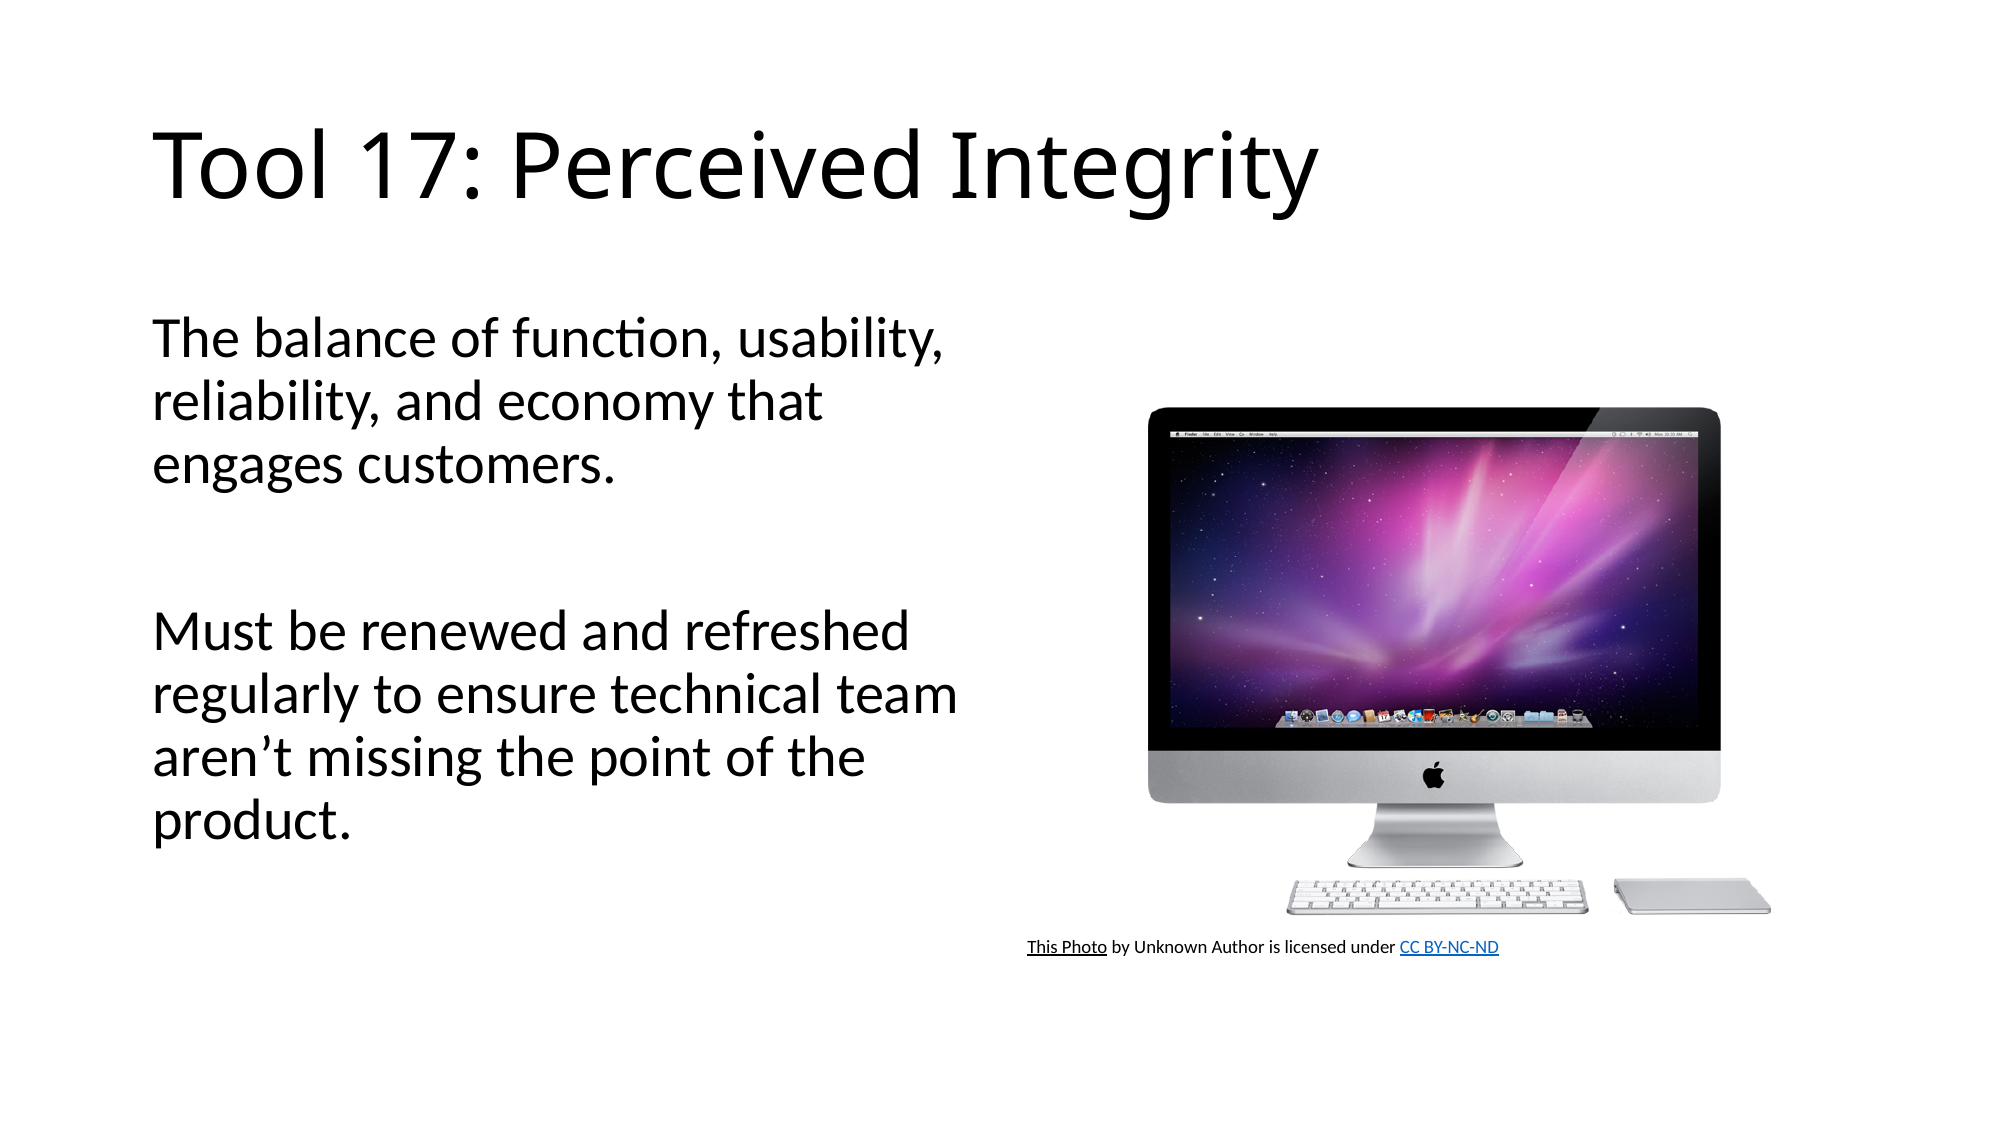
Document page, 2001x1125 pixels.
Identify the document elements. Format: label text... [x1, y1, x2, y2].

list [1012, 385, 1863, 927]
list The balance of function, usability, reliability, and economy that engages customers. Must be renewed and refreshed regularly to ensure technical team aren’t missing the point of the product. [137, 299, 988, 1014]
text_box This Photo by Unknown Author is licensed under CC BY-NC-ND [1012, 927, 1863, 965]
title Tool 17: Perceived Integrity [137, 59, 1863, 278]
